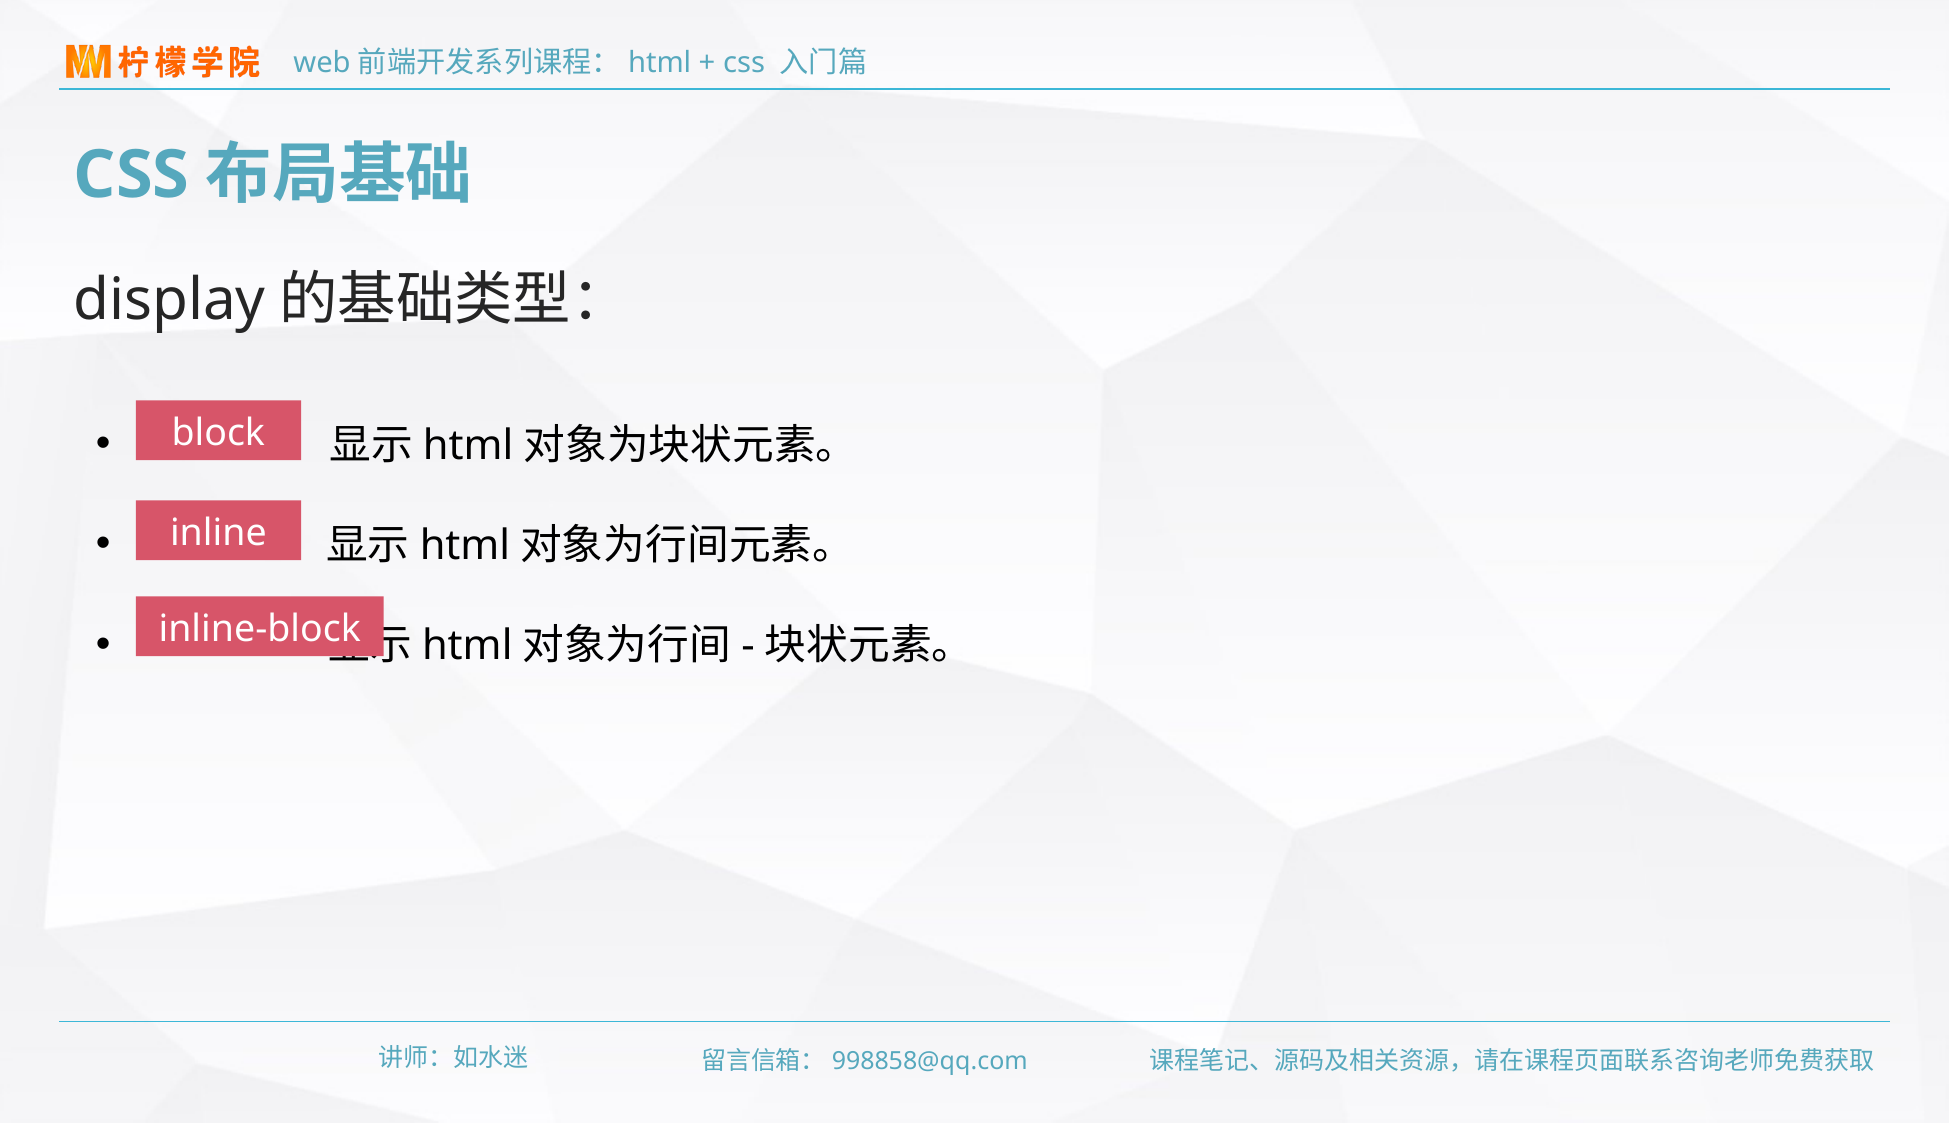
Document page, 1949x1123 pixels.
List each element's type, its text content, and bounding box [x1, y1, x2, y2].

text_box inline： 显示html对象为块状元素。 block： 显示html对象为行间元素。 显示html对象为行间-块状元素。 [81, 360, 1766, 676]
text_box display的基础类型： [59, 253, 1058, 339]
text_box inline-block [135, 596, 384, 657]
text_box block [135, 400, 302, 461]
picture [0, 0, 1949, 1123]
text_box inline [135, 500, 302, 561]
text_box CSS布局基础 [59, 123, 1890, 219]
